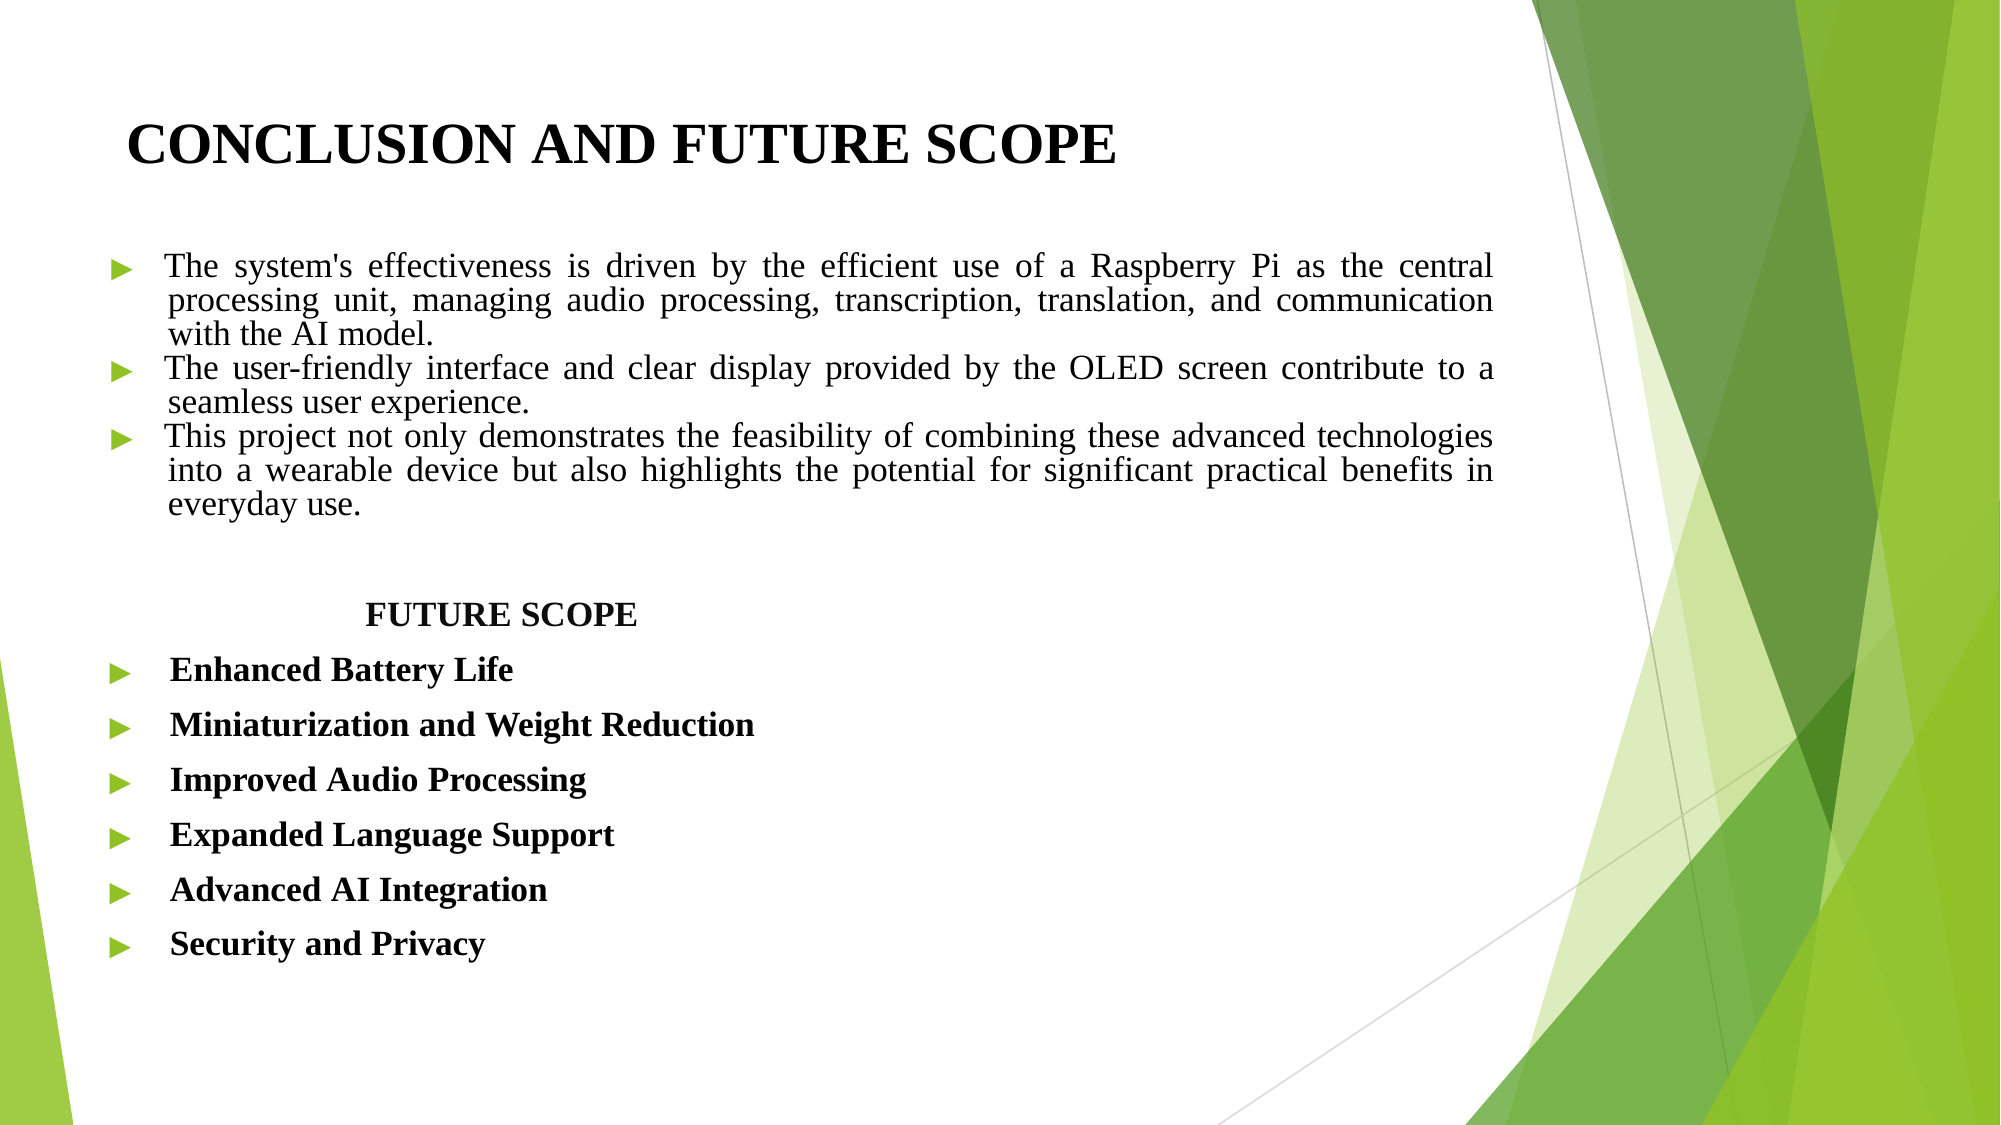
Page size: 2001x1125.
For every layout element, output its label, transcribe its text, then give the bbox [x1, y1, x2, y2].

title CONCLUSION AND FUTURE SCOPE [124, 22, 1232, 239]
list ▶ The system's effectiveness is driven by the efficient use of a Raspberry Pi as the central processing unit, managing audio processing, transcription, translation, and communication with the AI model. ▶ The user-friendly interface and clear display provided by the OLED screen contribute to a seamless user experience. ▶ This project not only demonstrates the feasibility of combining these advanced technologies into a wearable device but also highlights the potential for significant practical benefits in everyday use. FUTURE SCOPE ▶ Enhanced Battery Life ▶ Miniaturization and Weight Reduction ▶ Improved Audio Processing ▶ Expanded Language Support ▶ Advanced AI Integration ▶ Security and Privacy [109, 239, 1495, 963]
